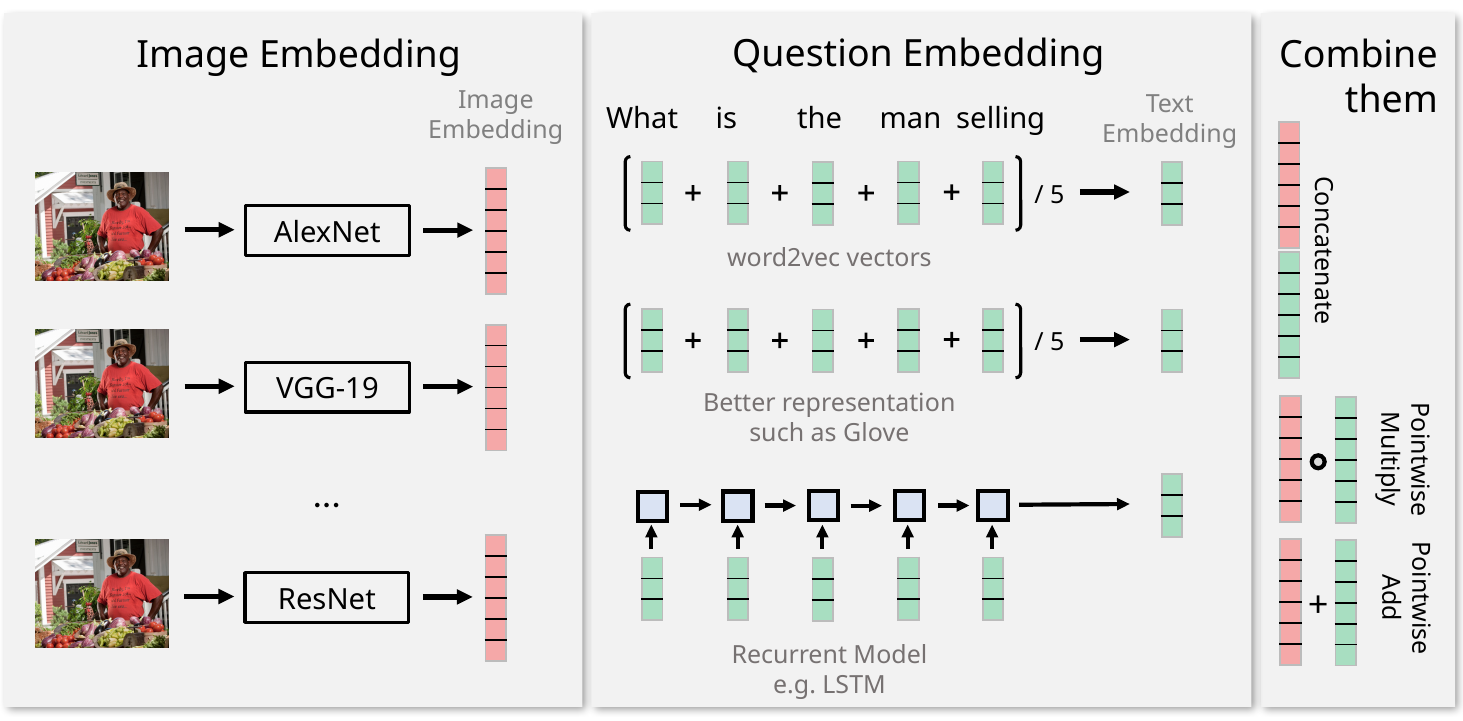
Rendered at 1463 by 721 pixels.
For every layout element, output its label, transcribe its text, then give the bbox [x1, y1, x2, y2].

table_header [729, 558, 747, 578]
text_box Image Embedding [388, 75, 603, 151]
table_cell [487, 190, 506, 209]
table_cell [984, 579, 1002, 598]
table_cell [487, 274, 506, 293]
table_cell [813, 580, 832, 599]
table_cell [1281, 582, 1293, 601]
table_header [1163, 310, 1181, 330]
table_cell [1280, 207, 1299, 226]
text_box [624, 156, 1022, 231]
table_cell [1280, 186, 1299, 205]
table_header [1163, 475, 1181, 494]
text_box Text Embedding [1062, 79, 1277, 155]
table_cell [486, 620, 505, 639]
text_box / 5 [1019, 318, 1080, 363]
table_header [984, 558, 1002, 578]
table_header [643, 558, 662, 578]
text_box [637, 491, 668, 522]
table_cell [1343, 583, 1355, 602]
table_cell [1281, 561, 1300, 580]
text_box Question Embedding [717, 22, 1120, 82]
table_cell [1336, 645, 1355, 665]
text_box Combine them [1264, 22, 1453, 128]
table_cell [1336, 419, 1355, 438]
text_box Image Embedding [121, 23, 476, 83]
table_header [1281, 397, 1300, 416]
table_cell [1163, 331, 1181, 350]
text_box [624, 303, 1022, 379]
table_cell [729, 579, 747, 598]
table_cell [1336, 440, 1355, 459]
text_box Concatenate [1302, 161, 1348, 339]
table_cell [1281, 418, 1300, 437]
text_box Better representation such as Glove [664, 379, 995, 455]
table_cell [1280, 358, 1299, 377]
table_cell [486, 641, 505, 660]
table_cell [1336, 461, 1355, 480]
text_box Pointwise Multiply [1369, 387, 1444, 532]
table_cell [1336, 482, 1355, 501]
table_cell [486, 599, 505, 618]
text_box [977, 490, 1009, 521]
text_box Recurrent Model e.g. LSTM [664, 631, 995, 706]
text_box word2vec vectors [664, 233, 995, 279]
text_box + [1293, 571, 1343, 632]
text_box / 5 [1019, 170, 1080, 216]
table_cell [1343, 604, 1355, 623]
table_cell [1280, 316, 1299, 335]
picture [34, 539, 169, 648]
table_cell [1163, 352, 1181, 371]
table_cell [1280, 228, 1299, 247]
table_header [1280, 128, 1299, 142]
table_cell [899, 600, 918, 619]
table_cell [1163, 496, 1181, 515]
picture [35, 172, 169, 282]
table_cell [1163, 517, 1181, 536]
table_cell [1281, 645, 1300, 664]
table_cell [899, 579, 918, 598]
table_cell [487, 409, 506, 429]
text_box AlexNet [245, 205, 410, 256]
table_cell [1280, 274, 1299, 293]
table_cell [813, 601, 832, 620]
table_cell [487, 367, 506, 387]
text_box [894, 490, 925, 521]
table_cell [1281, 624, 1300, 643]
table_header [1336, 398, 1355, 417]
table_header [487, 326, 506, 345]
table_cell [1281, 439, 1300, 458]
text_box [590, 142, 1252, 708]
table_cell [984, 600, 1002, 619]
text_box [3, 12, 583, 708]
table_cell [643, 579, 662, 598]
text_box What is the man selling [603, 91, 1062, 142]
table_header [487, 169, 506, 188]
table_header [1281, 540, 1300, 559]
table_cell [1336, 625, 1355, 644]
text_box ResNet [244, 572, 409, 623]
table_cell [1280, 295, 1299, 314]
picture [35, 329, 169, 438]
text_box [1310, 454, 1326, 470]
table_header [813, 559, 832, 578]
table_header [899, 558, 918, 578]
table_cell [1280, 144, 1299, 163]
table_cell [1280, 165, 1299, 184]
table_header [1280, 253, 1299, 272]
text_box VGG-19 [245, 362, 410, 413]
table_cell [729, 600, 747, 619]
table_cell [486, 578, 505, 597]
table_cell [487, 430, 506, 450]
table_cell [643, 600, 662, 619]
table_cell [1281, 460, 1300, 479]
text_box [808, 490, 839, 521]
text_box [722, 490, 754, 522]
table_header [1163, 163, 1181, 182]
table_cell [1281, 502, 1300, 521]
table_cell [1280, 337, 1299, 356]
table_cell [487, 232, 506, 251]
table_cell [1163, 205, 1181, 224]
text_box … [299, 462, 355, 523]
table_cell [1281, 481, 1300, 500]
table_cell [487, 211, 506, 230]
table_cell [487, 388, 506, 408]
text_box [1260, 12, 1456, 708]
table_header [1336, 541, 1355, 560]
table_cell [487, 253, 506, 272]
table_cell [1336, 562, 1355, 581]
table_cell [1163, 184, 1181, 203]
table_cell [1281, 603, 1293, 622]
text_box [590, 12, 1252, 91]
table_cell [1336, 503, 1355, 522]
text_box Pointwise Add [1370, 526, 1445, 670]
table_cell [487, 346, 506, 366]
table_cell [486, 557, 505, 576]
table_header [486, 536, 505, 555]
